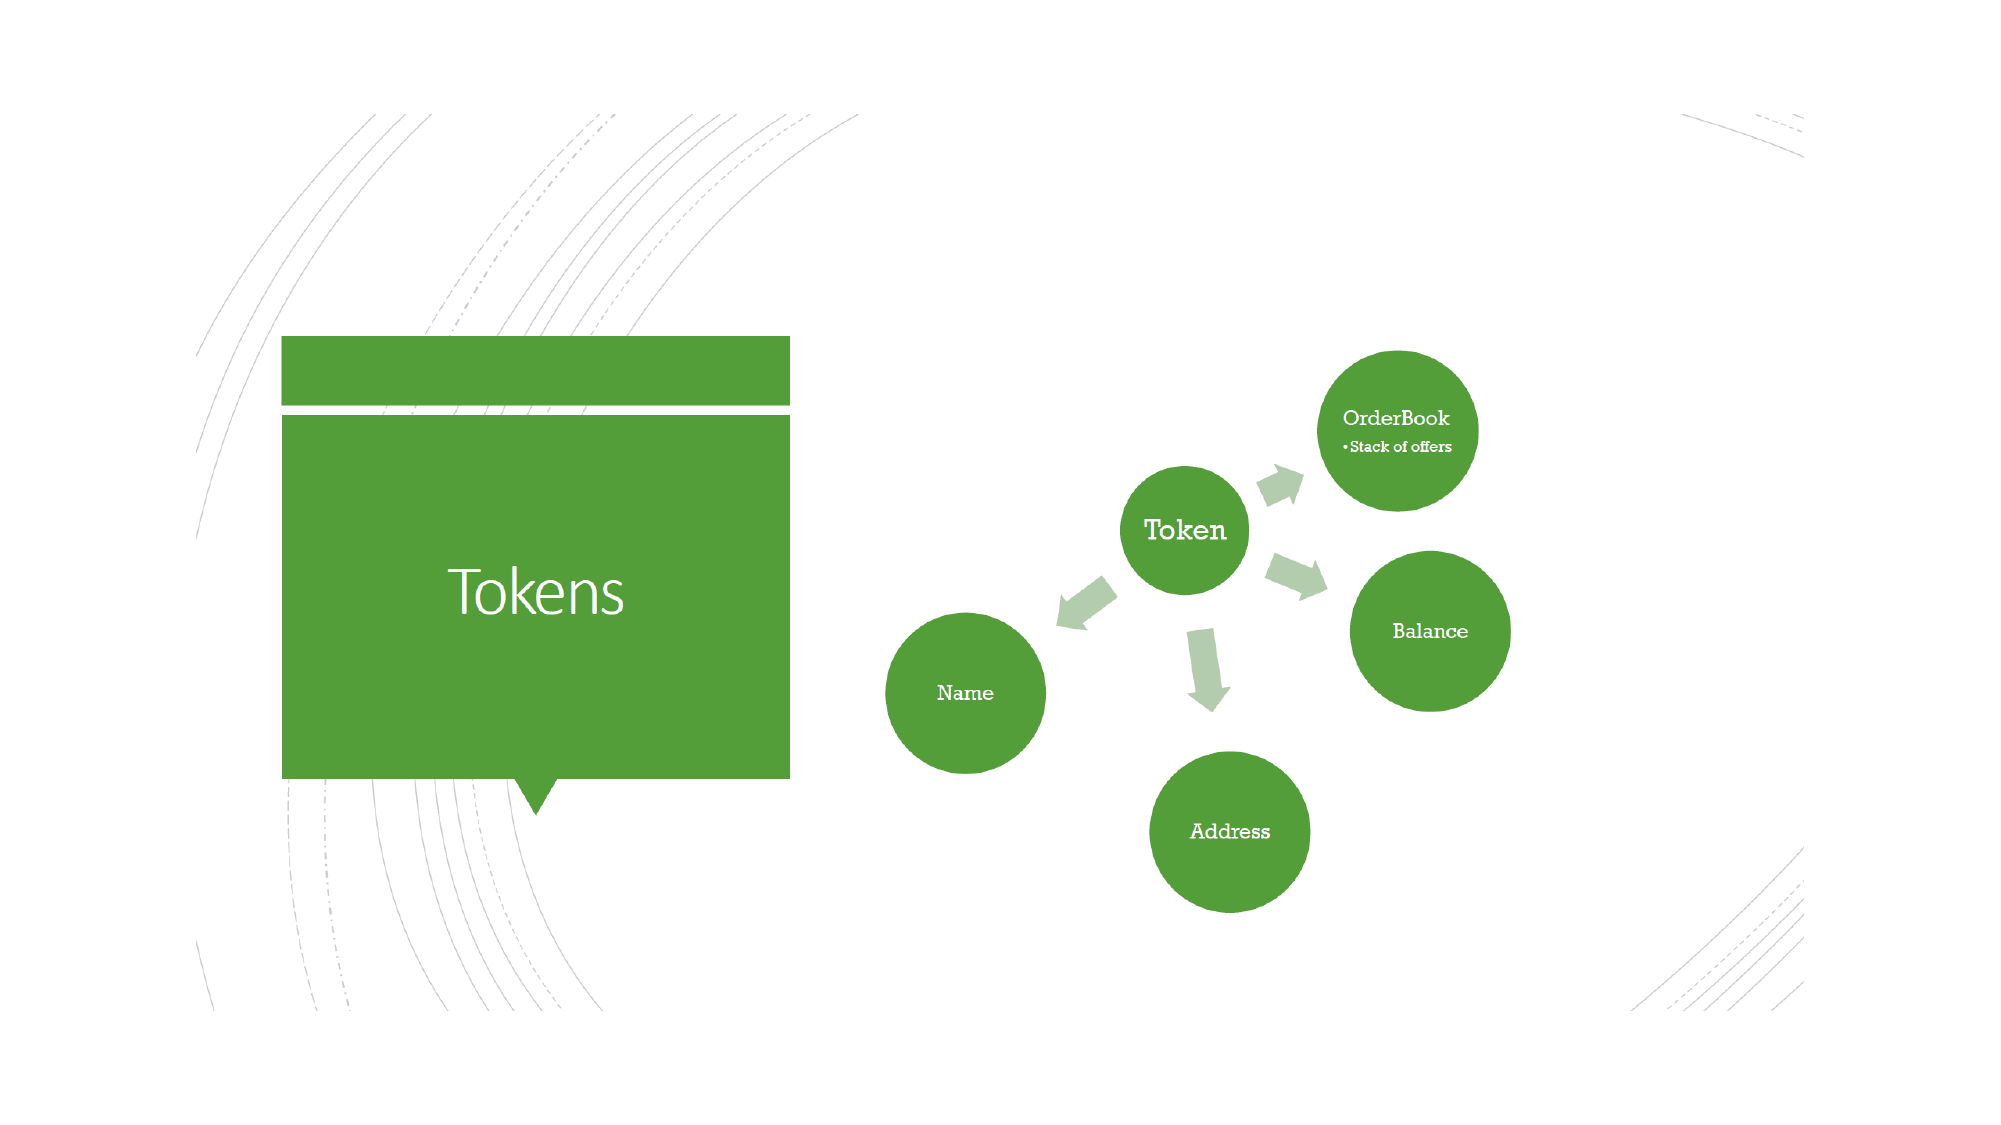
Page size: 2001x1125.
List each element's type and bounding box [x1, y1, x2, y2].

picture [196, 114, 1804, 1011]
